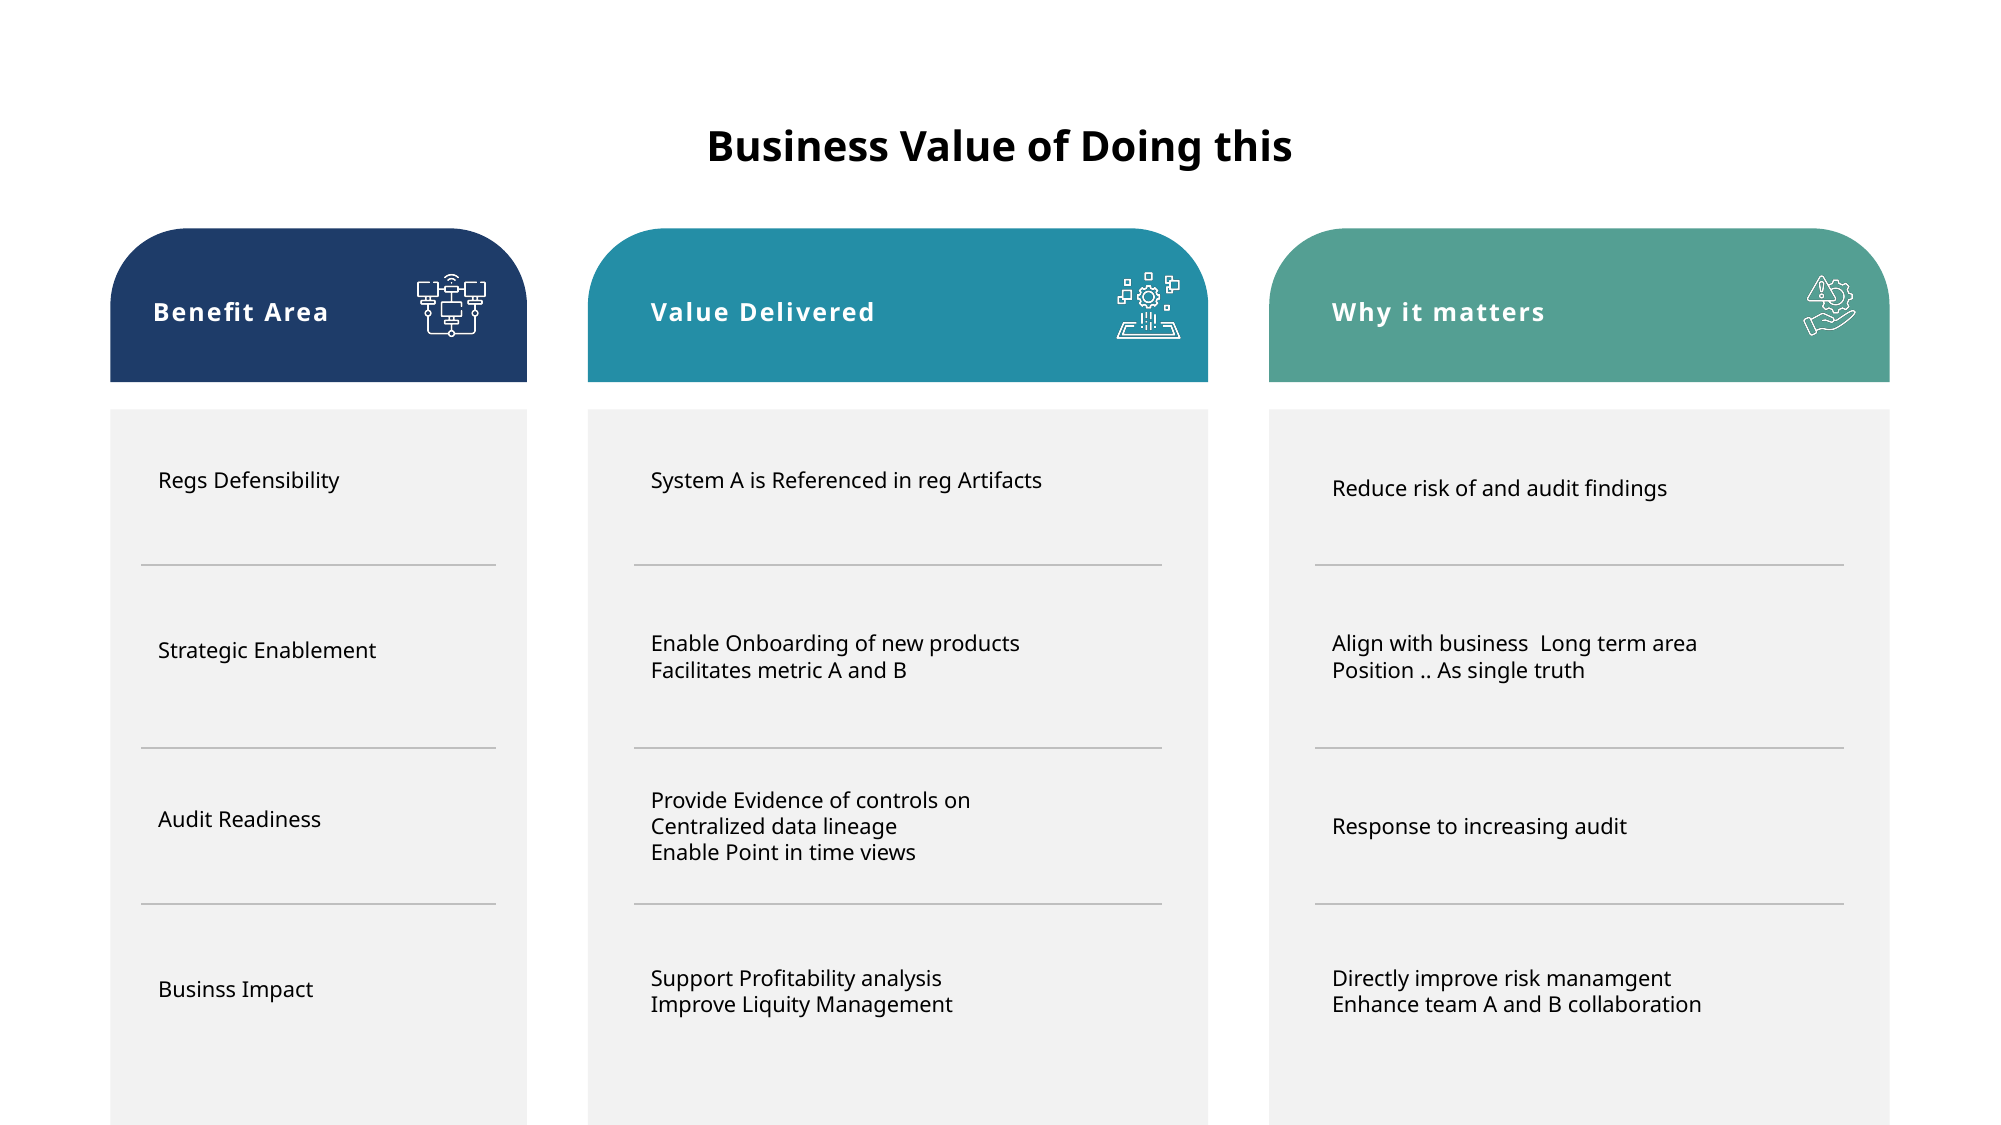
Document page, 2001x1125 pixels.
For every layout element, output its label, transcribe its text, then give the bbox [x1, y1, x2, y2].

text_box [109, 227, 528, 1125]
text_box Business Value of Doing this [250, 111, 1749, 177]
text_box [587, 227, 1209, 1125]
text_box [1268, 227, 1891, 1125]
